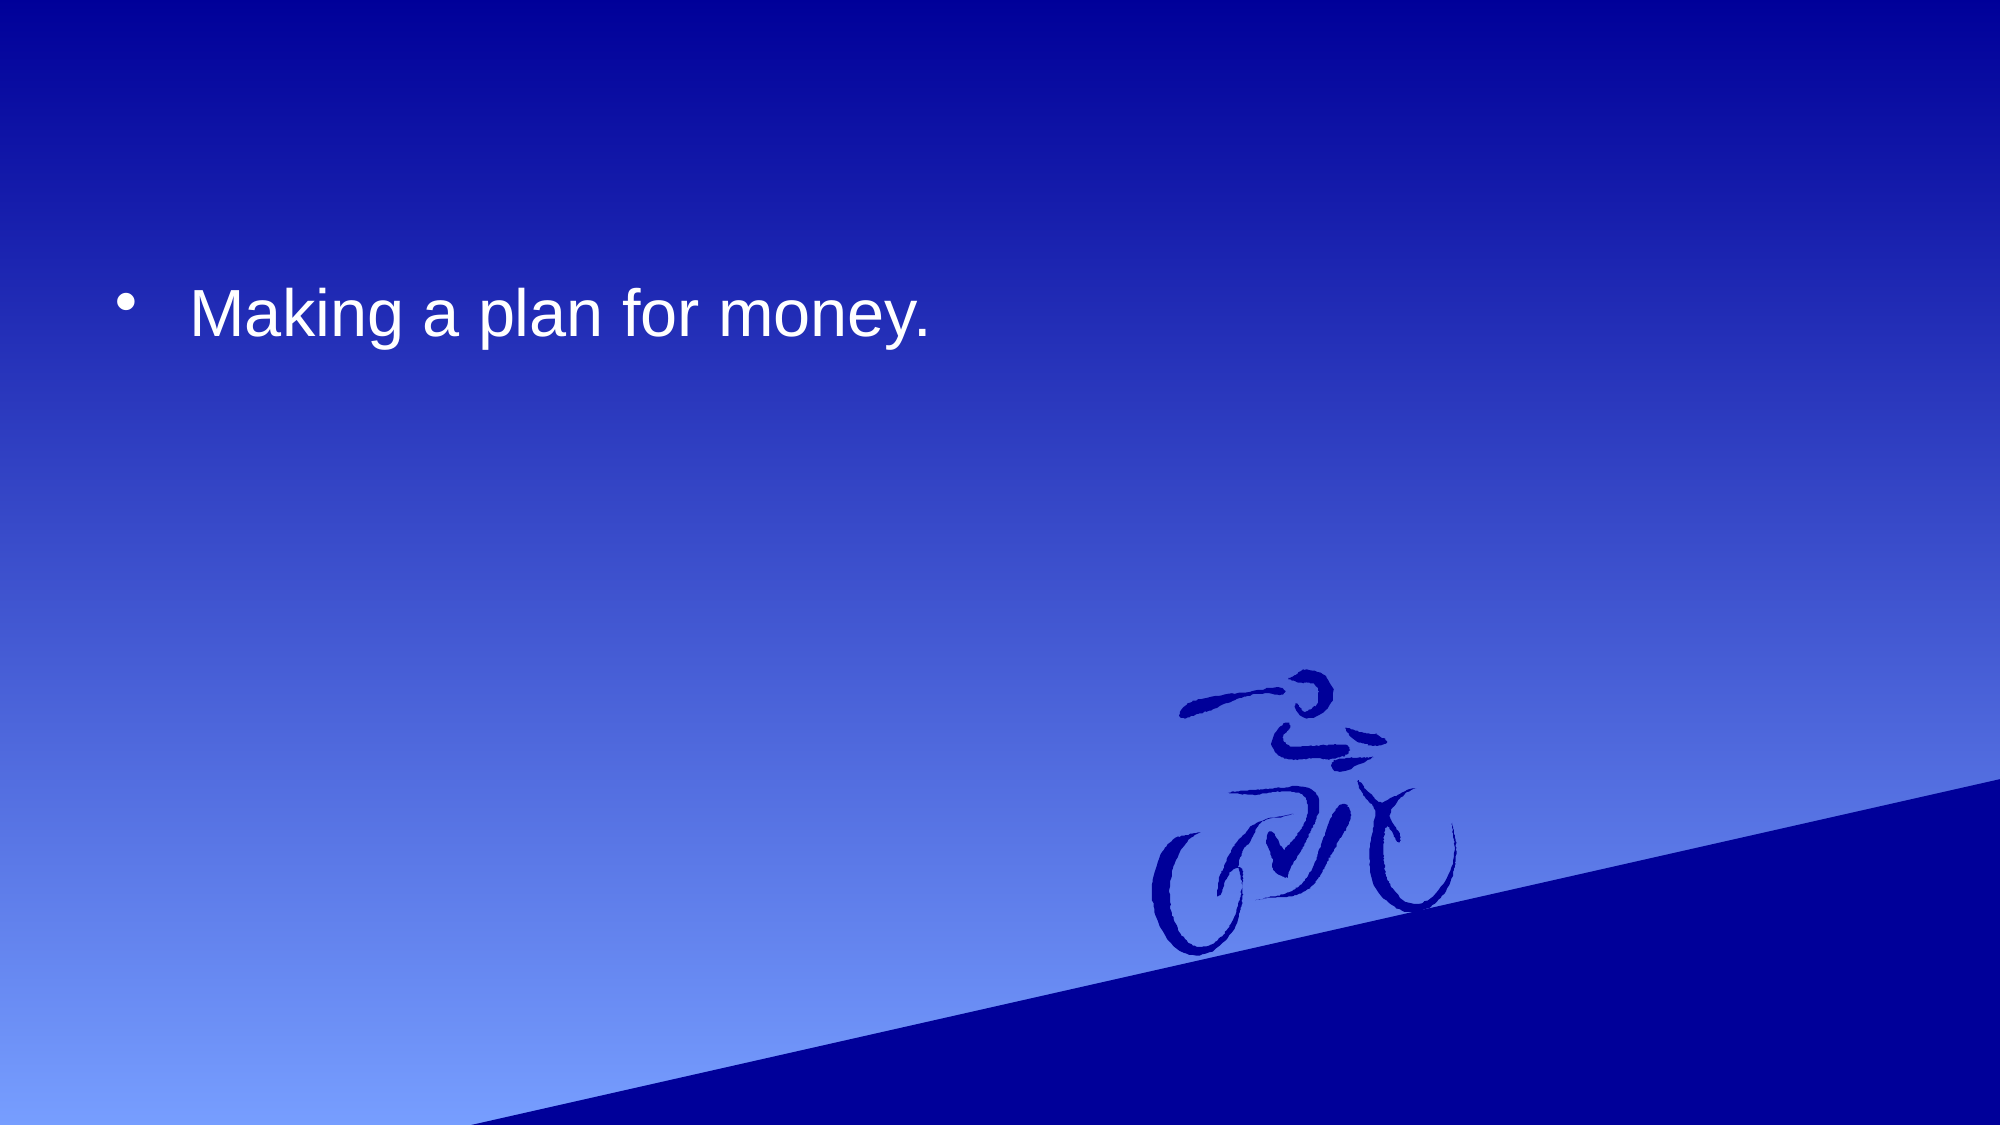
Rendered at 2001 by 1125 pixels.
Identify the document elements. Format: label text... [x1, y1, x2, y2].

list Making a plan for money. [99, 262, 1901, 1006]
